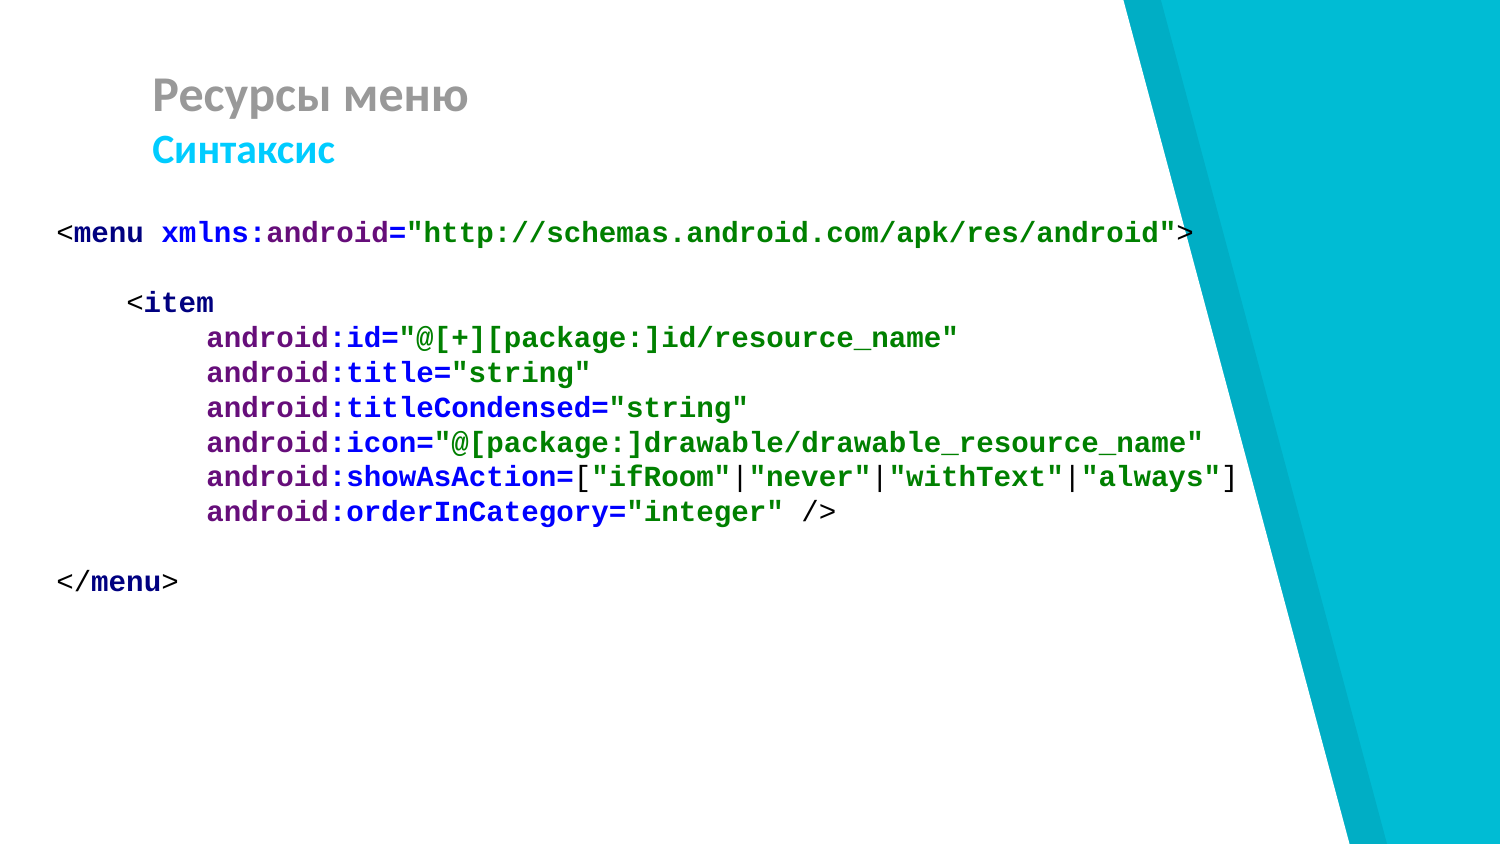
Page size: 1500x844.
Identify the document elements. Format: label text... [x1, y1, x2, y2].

text_box Ресурсы меню Синтаксис [137, 54, 845, 194]
text_box <menu xmlns:android="http://schemas.android.com/apk/res/android"> <item android:id="@[+][package:]id/resource_name" android:title="string" android:titleCondensed="string" android:icon="@[package:]drawable/drawable_resource_name" android:showAsAction=["ifRoom"|"never"|"withText"|"always"] android:orderInCategory="integer" /> </menu> [41, 205, 1319, 606]
